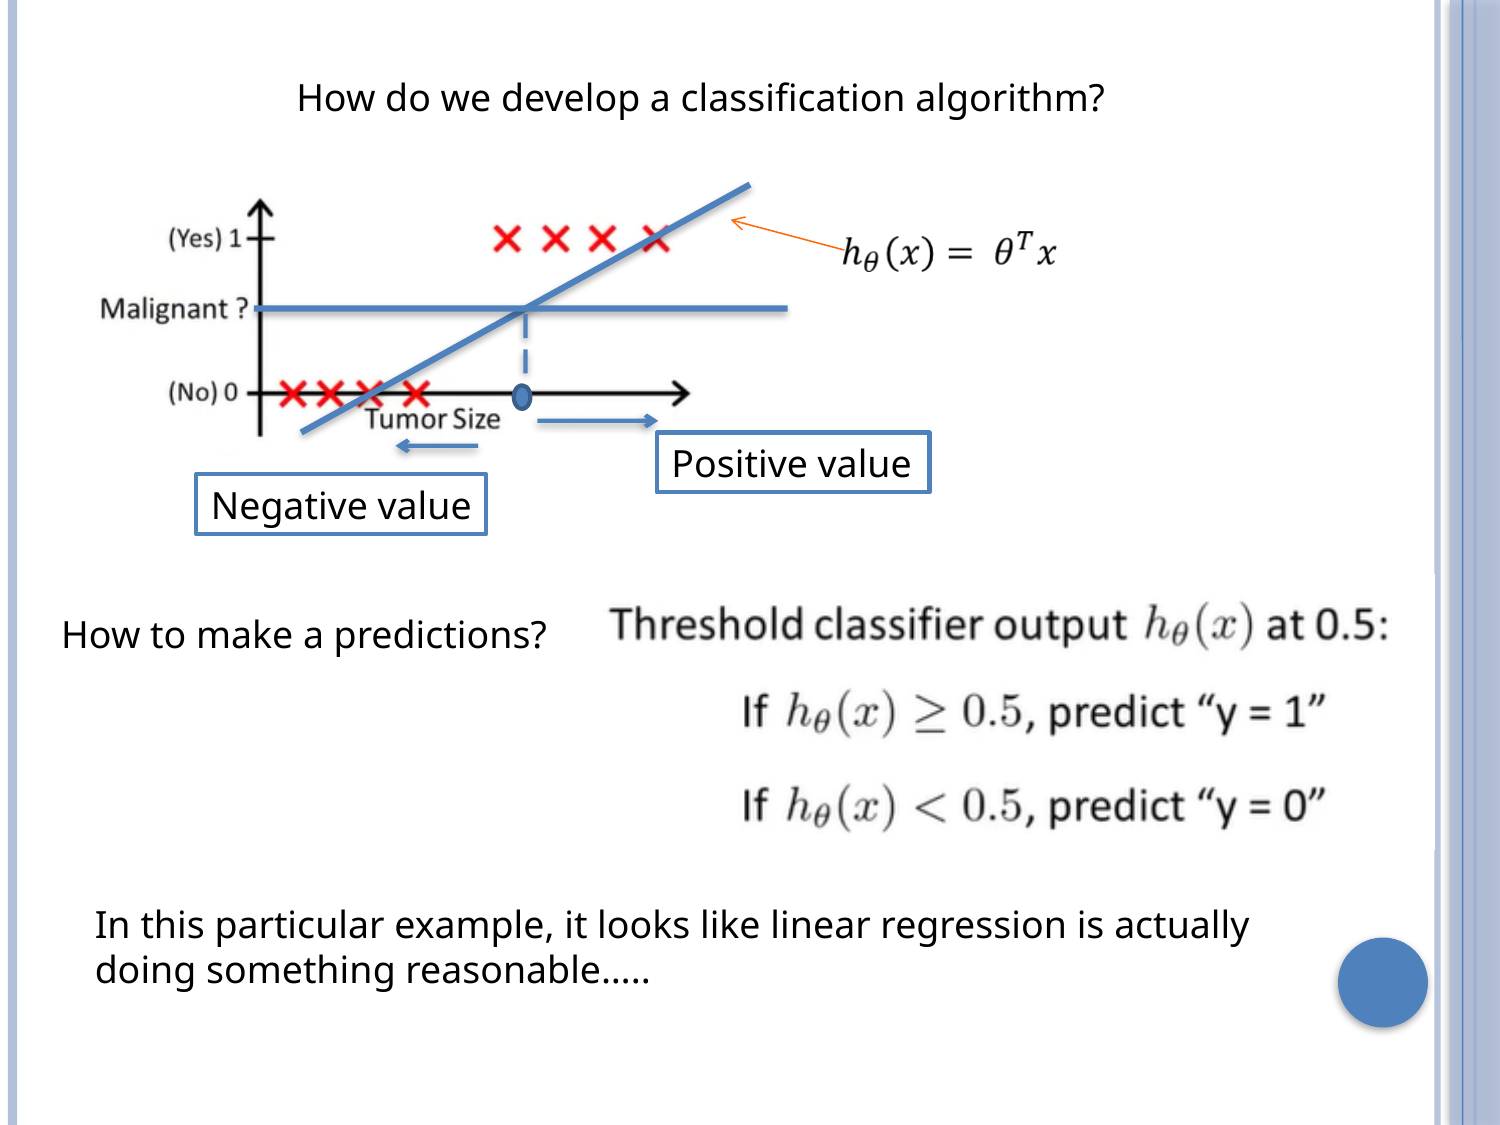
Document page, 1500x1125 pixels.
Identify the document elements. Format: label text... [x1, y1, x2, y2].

text_box Negative value [194, 472, 488, 536]
text_box [735, 305, 788, 312]
text_box In this particular example, it looks like linear regression is actually doing something reasonable….. [79, 893, 1290, 1044]
picture [572, 573, 1435, 850]
text_box [735, 216, 845, 251]
text_box How to make a predictions? [46, 603, 556, 664]
text_box [735, 181, 752, 197]
picture [88, 172, 731, 456]
text_box Positive value [655, 430, 932, 494]
text_box [820, 219, 1078, 281]
text_box How do we develop a classification algorithm? [281, 66, 1107, 127]
